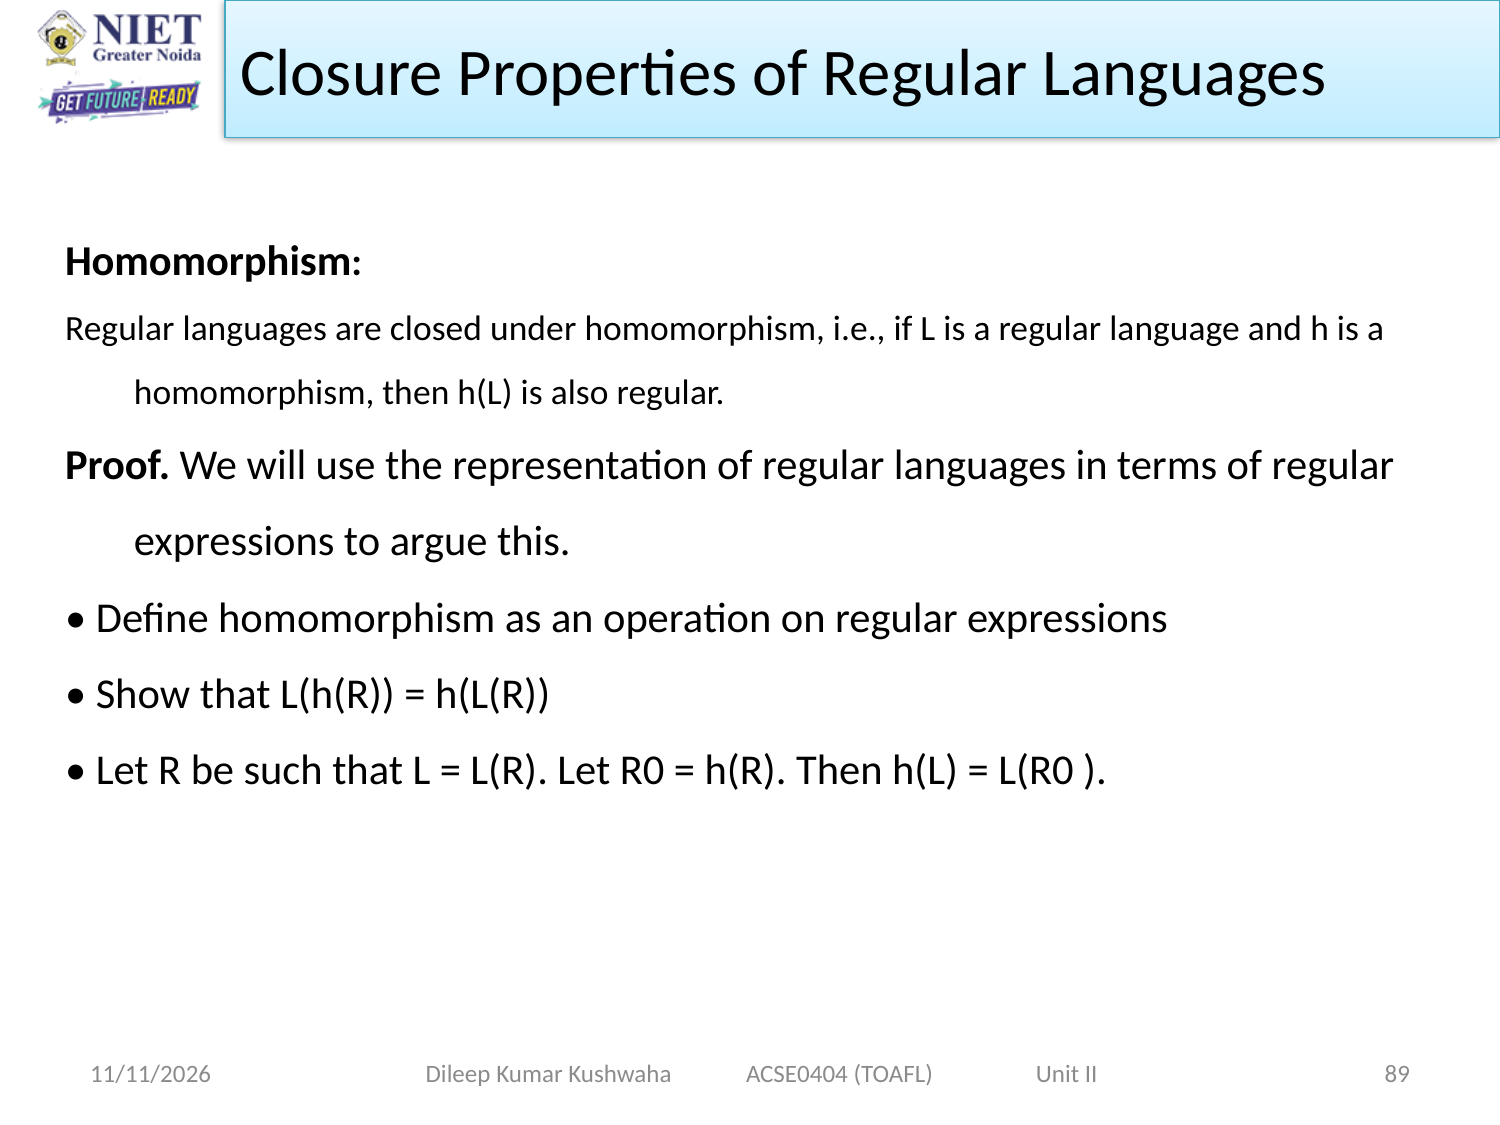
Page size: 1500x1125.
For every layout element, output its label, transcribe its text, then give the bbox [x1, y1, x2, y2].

text_box Closure Properties of Regular Languages [238, 0, 1500, 138]
picture [0, 0, 238, 135]
slide_number 89 [1074, 1042, 1425, 1103]
footer Dileep Kumar Kushwaha ACSE0404 (TOAFL) Unit II [399, 1042, 1074, 1103]
list Homomorphism: Regular languages are closed under homomorphism, i.e., if L is a regular language and h is a homomorphism, then h(L) is also regular. Proof. We will use the representation of regular languages in terms of regular expressions to argue this. • Define homomorphism as an operation on regular expressions • Show that L(h(R)) = h(L(R)) • Let R be such that L = L(R). Let R0 = h(R). Then h(L) = L(R0 ). [50, 200, 1463, 1005]
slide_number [75, 1042, 399, 1103]
